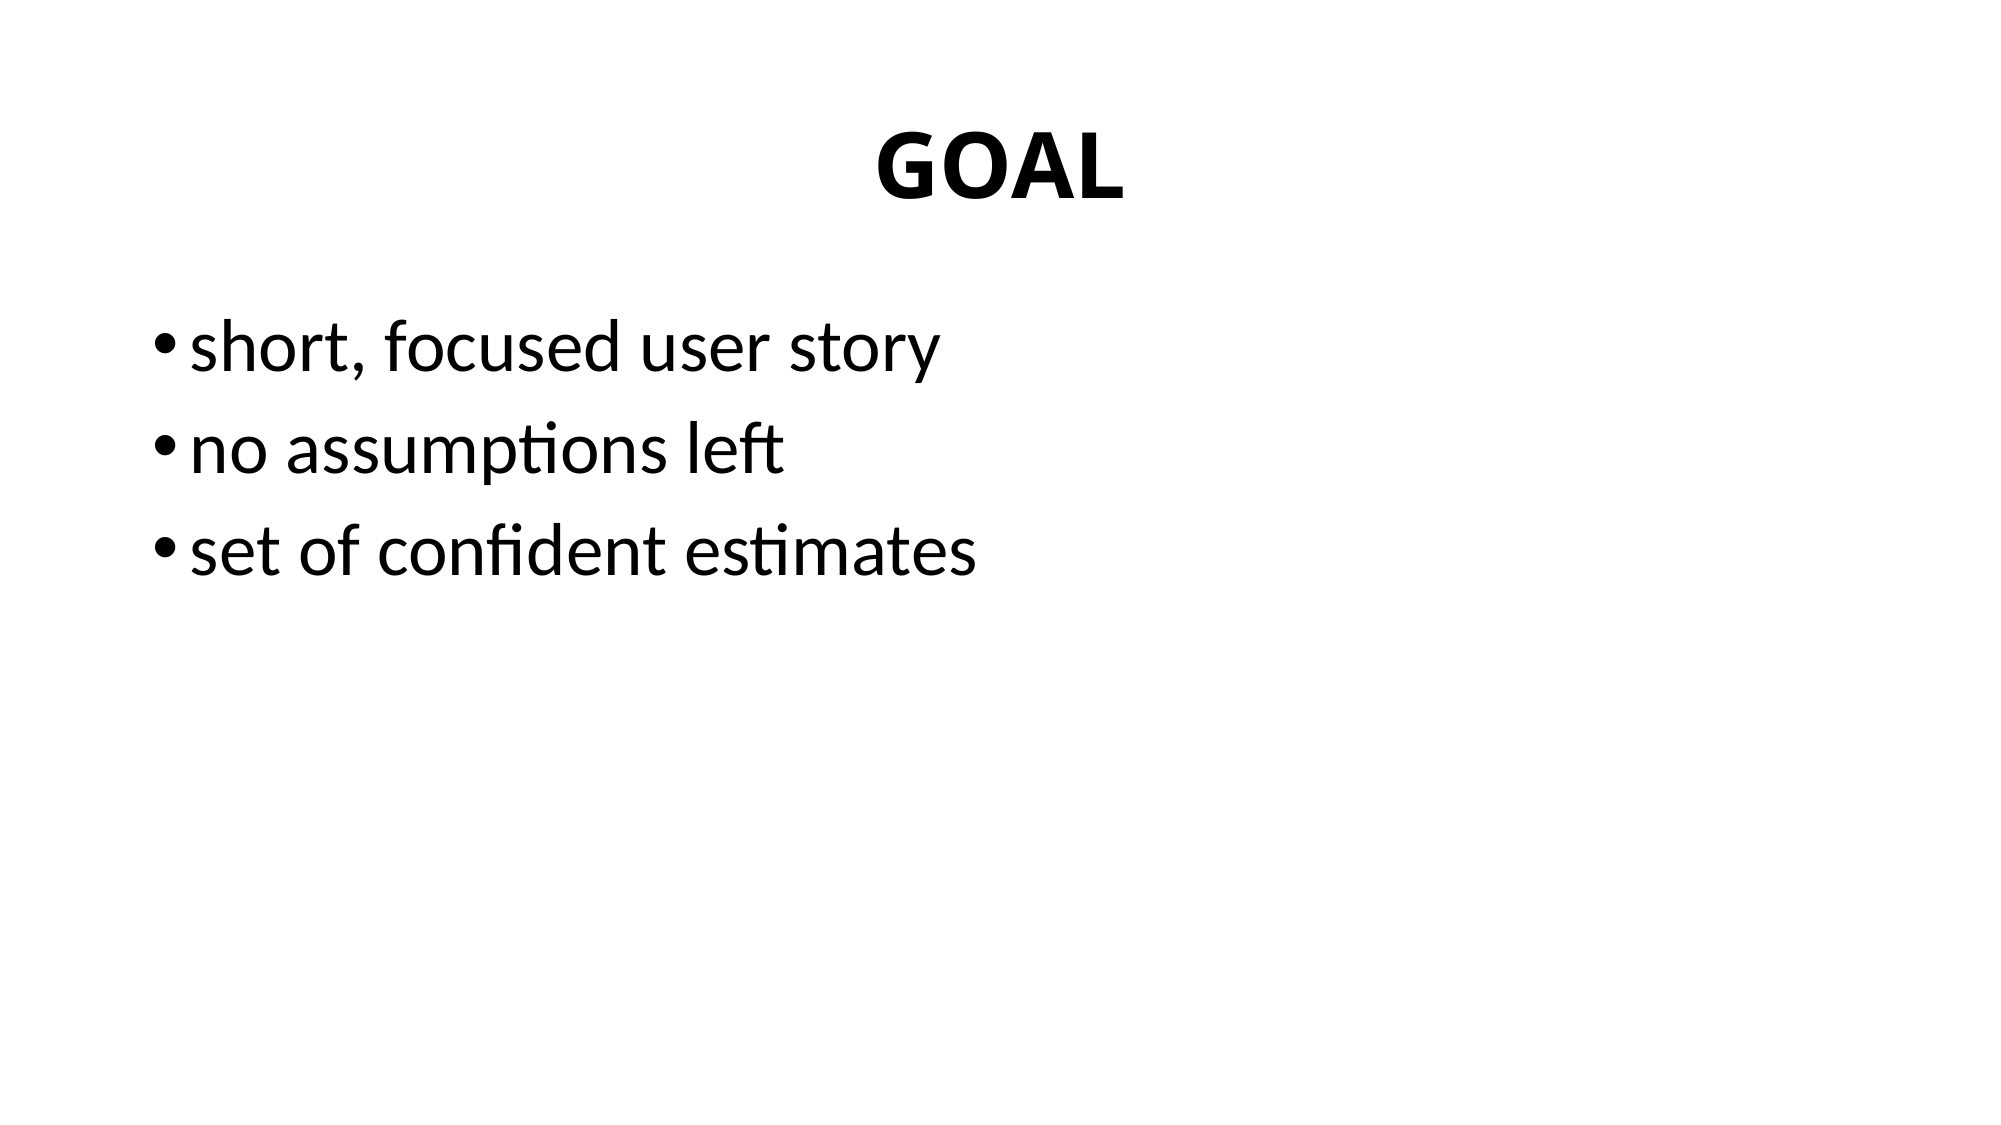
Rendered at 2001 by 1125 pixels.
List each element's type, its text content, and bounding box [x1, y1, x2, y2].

title GOAL [137, 59, 1863, 278]
list short, focused user story no assumptions left set of confident estimates [137, 299, 1863, 1014]
